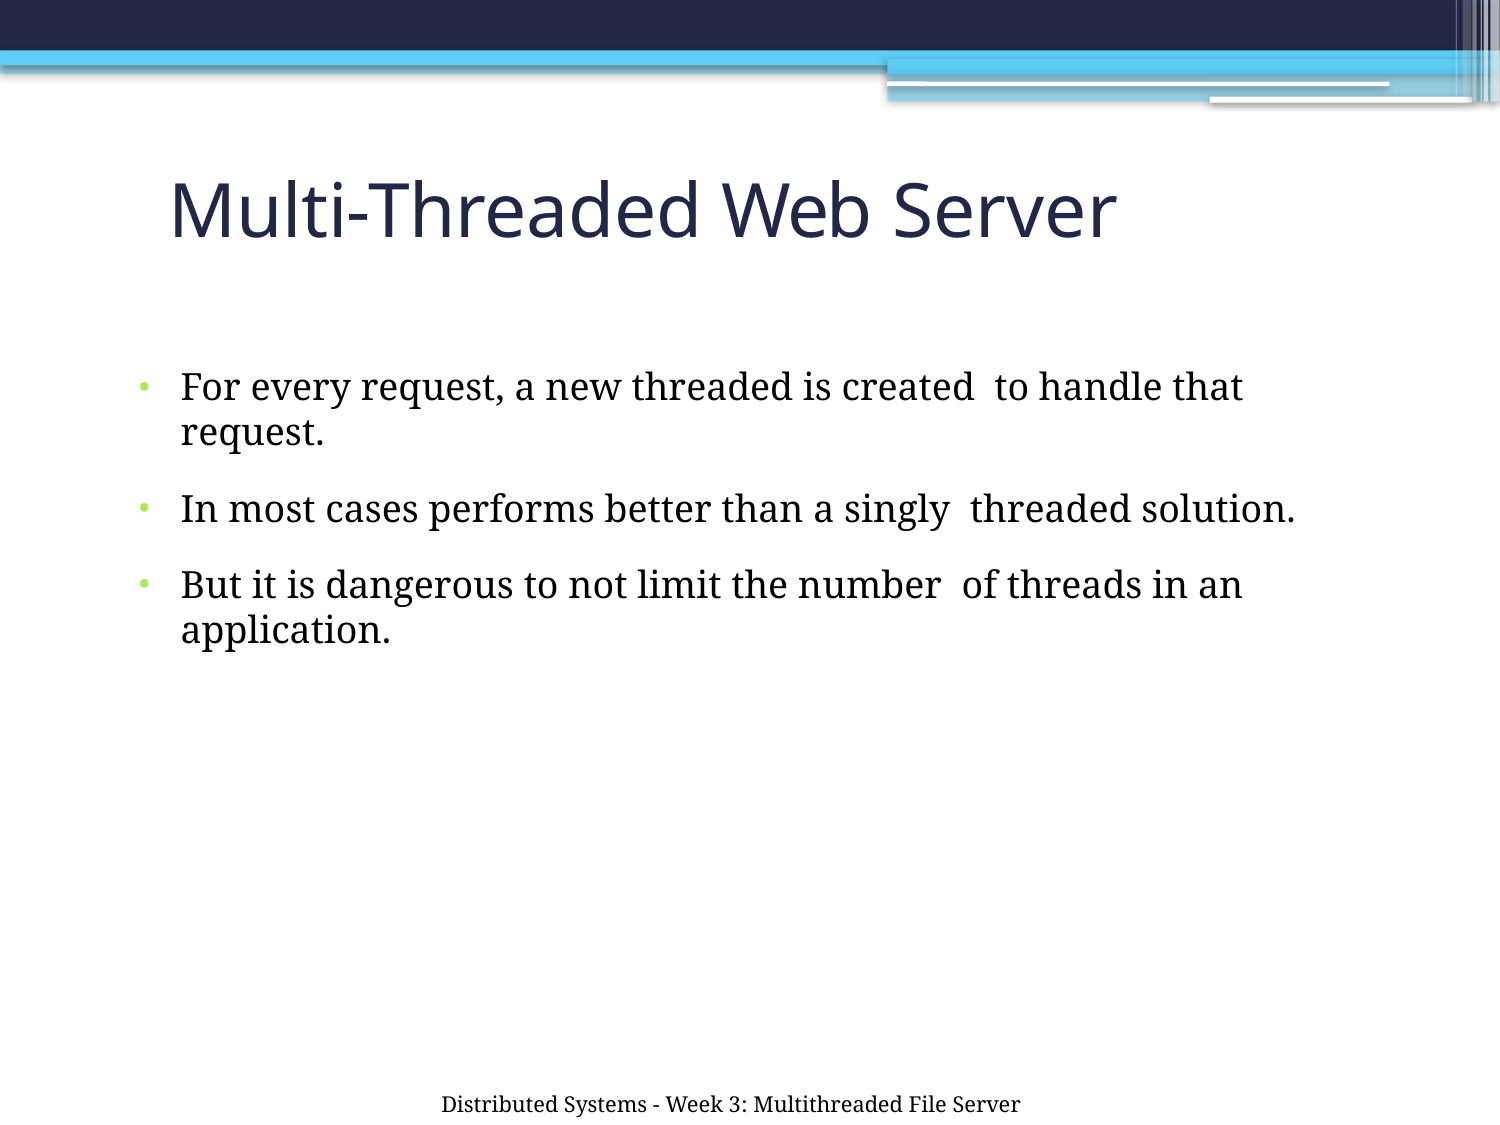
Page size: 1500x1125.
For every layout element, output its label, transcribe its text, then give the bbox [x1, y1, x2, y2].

text_box Distributed Systems - Week 3: Multithreaded File Server [426, 1083, 1074, 1125]
text_box For every request, a new threaded is created to handle that request. In most cases performs better than a singly threaded solution. But it is dangerous to not limit the number of threads in an application. [120, 361, 1380, 651]
title Multi-Threaded Web Server [166, 111, 1182, 302]
